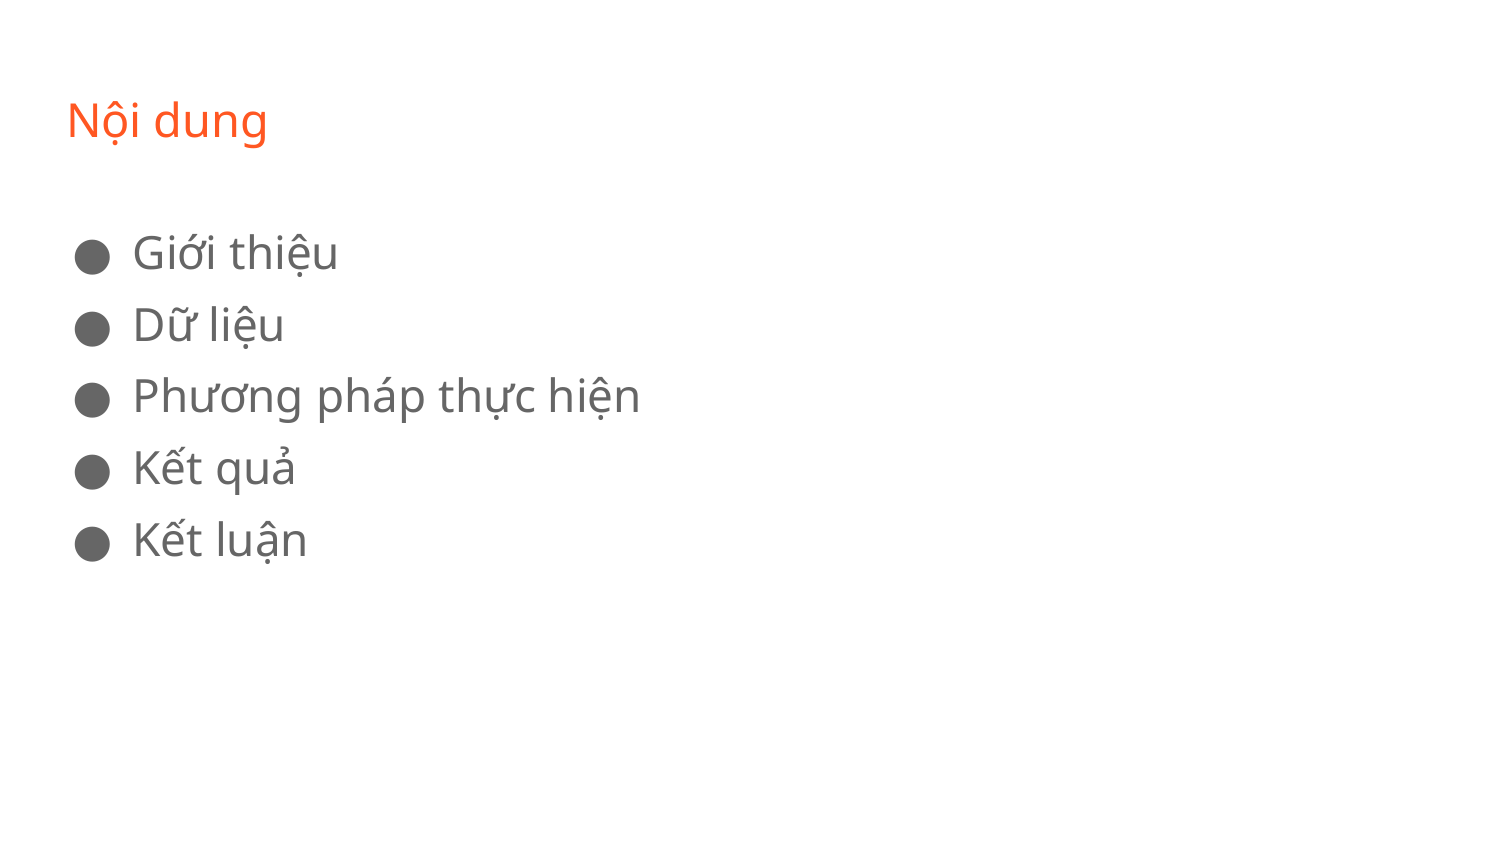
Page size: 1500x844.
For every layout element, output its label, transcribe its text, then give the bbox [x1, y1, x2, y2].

title Nội dung [51, 72, 1449, 167]
list Giới thiệu Dữ liệu Phương pháp thực hiện Kết quả Kết luận [42, 195, 1441, 757]
